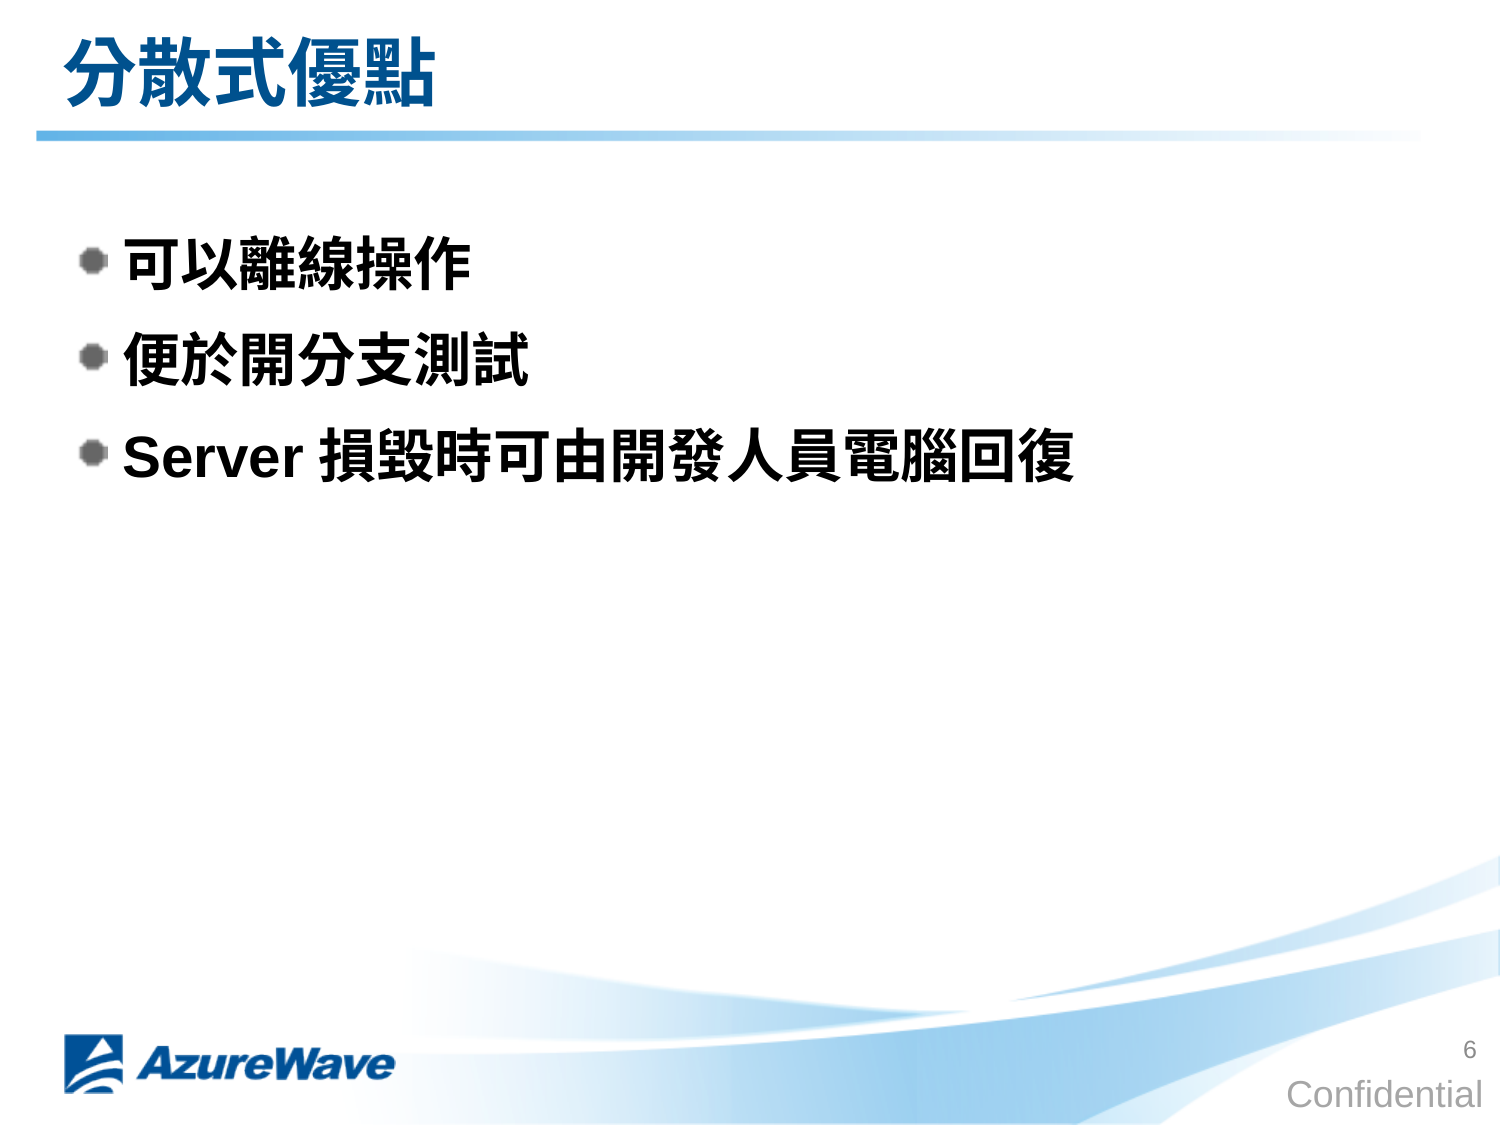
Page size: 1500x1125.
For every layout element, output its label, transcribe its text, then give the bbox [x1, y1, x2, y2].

picture [0, 0, 1500, 1125]
list 可以離線操作 便於開分支測試 Server損毀時可由開發人員電腦回復 [51, 205, 1449, 1012]
title 分散式優點 [48, 18, 1399, 206]
slide_number 6 [1142, 1018, 1493, 1078]
